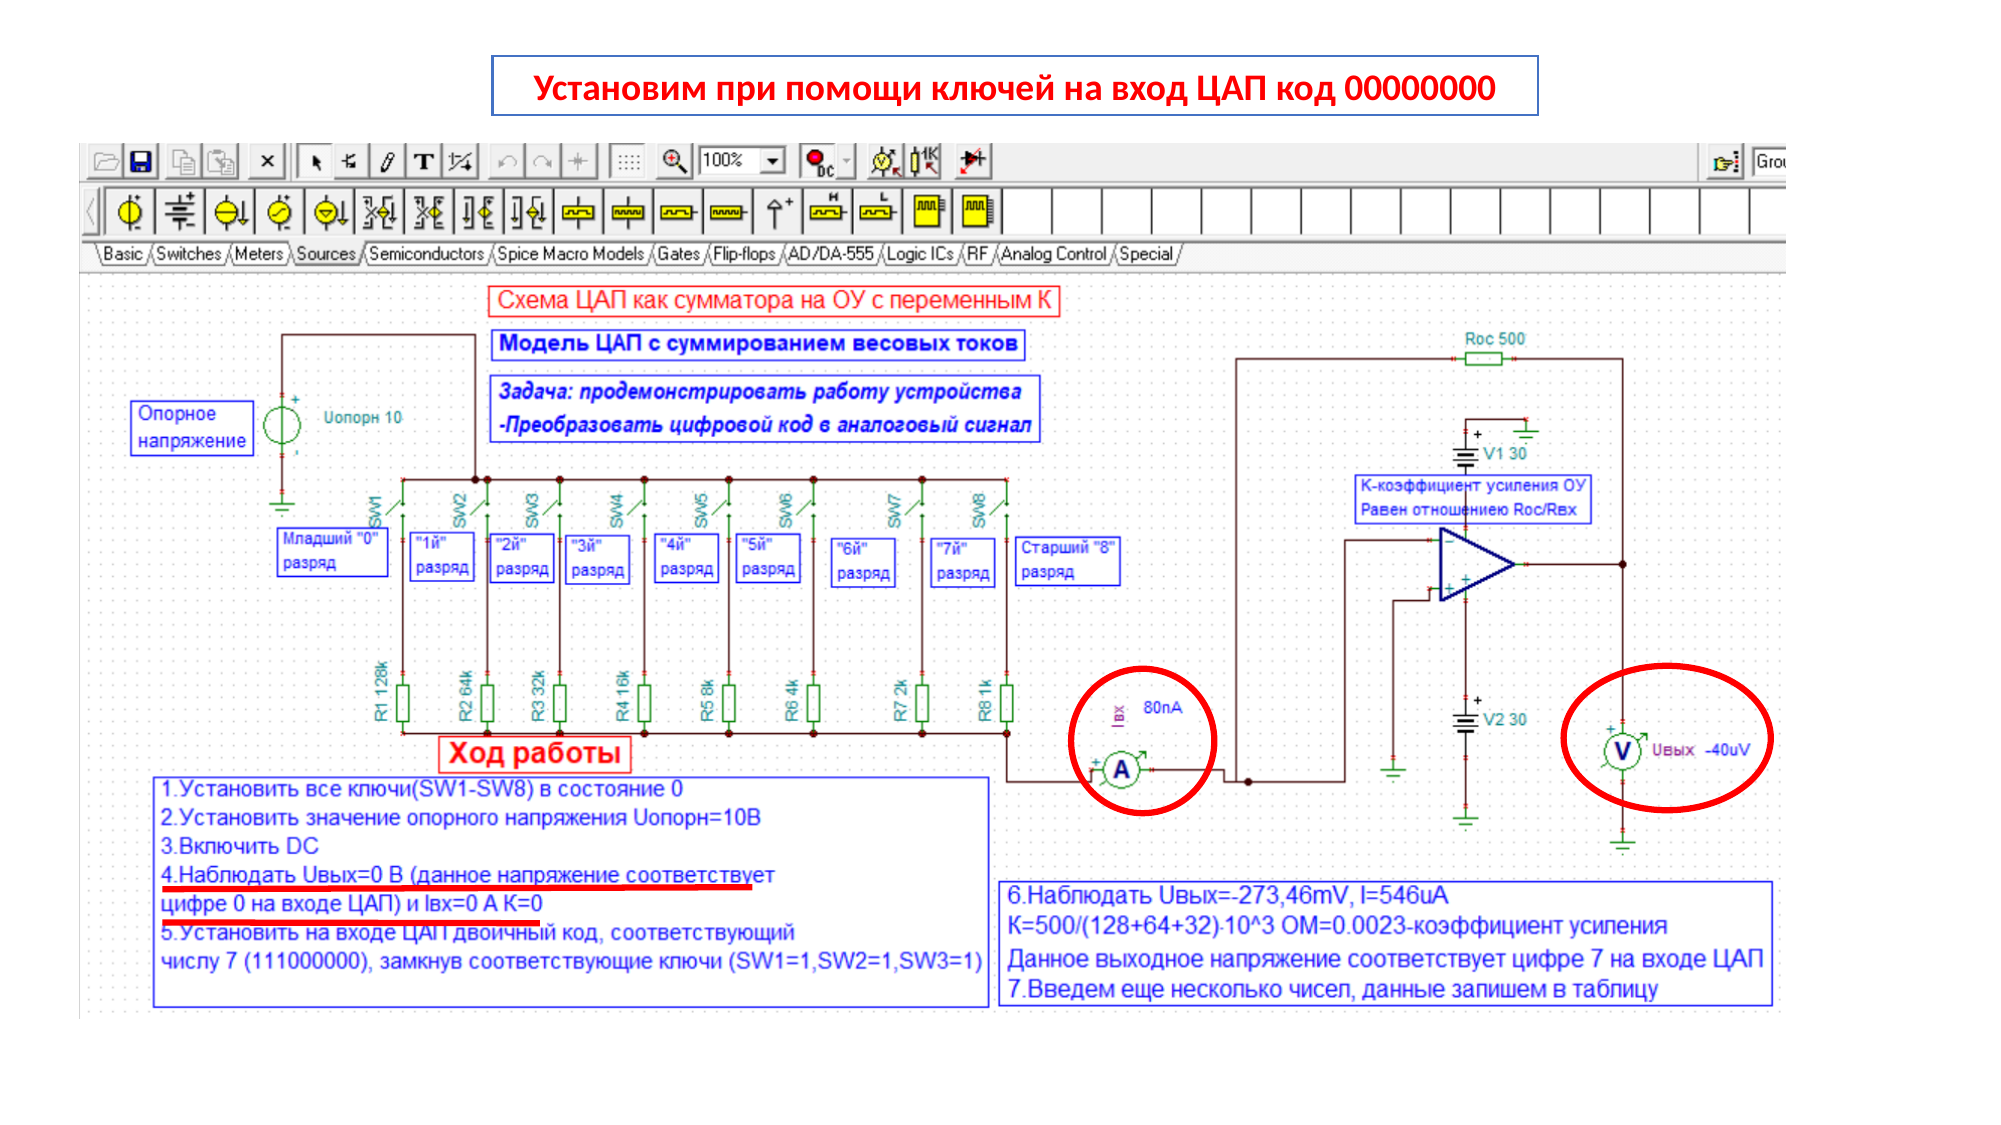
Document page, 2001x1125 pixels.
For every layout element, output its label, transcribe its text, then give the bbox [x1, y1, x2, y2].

picture [79, 143, 1786, 1019]
text_box Установим при помощи ключей на вход ЦАП код 00000000 [491, 55, 1539, 116]
